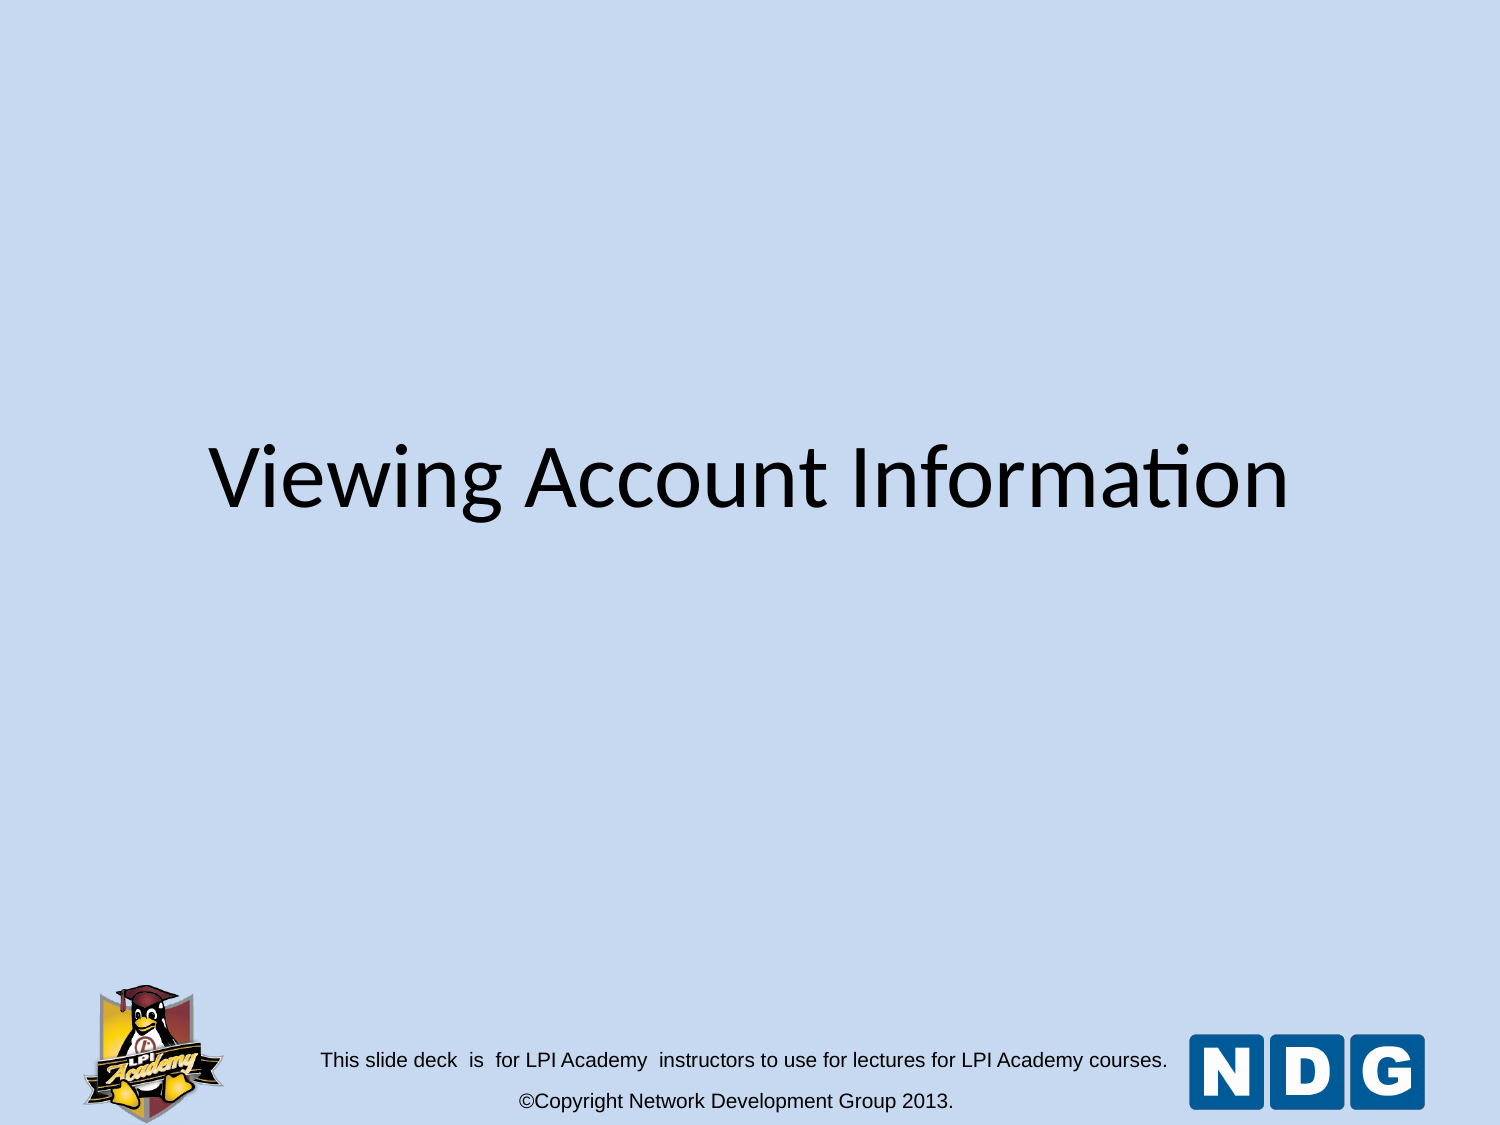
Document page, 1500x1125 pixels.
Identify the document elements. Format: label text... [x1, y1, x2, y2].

picture [1189, 1034, 1425, 1110]
title Viewing Account Information [112, 349, 1388, 592]
picture [75, 975, 229, 1125]
